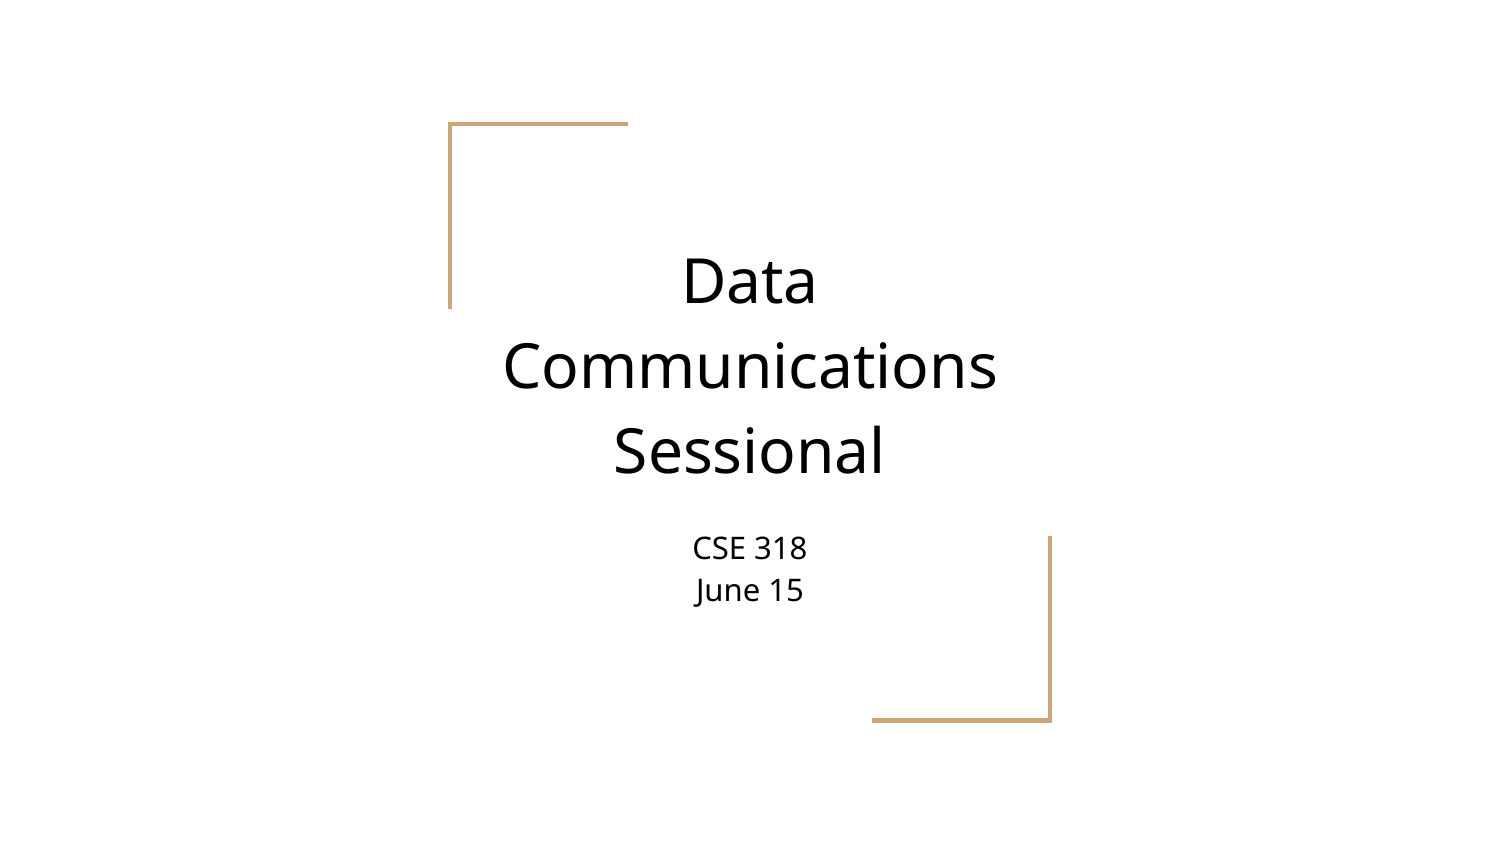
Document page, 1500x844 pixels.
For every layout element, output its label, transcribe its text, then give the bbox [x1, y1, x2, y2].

subtitle CSE 318 June 15 [499, 511, 1001, 627]
title Data Communications Sessional [462, 219, 1038, 507]
